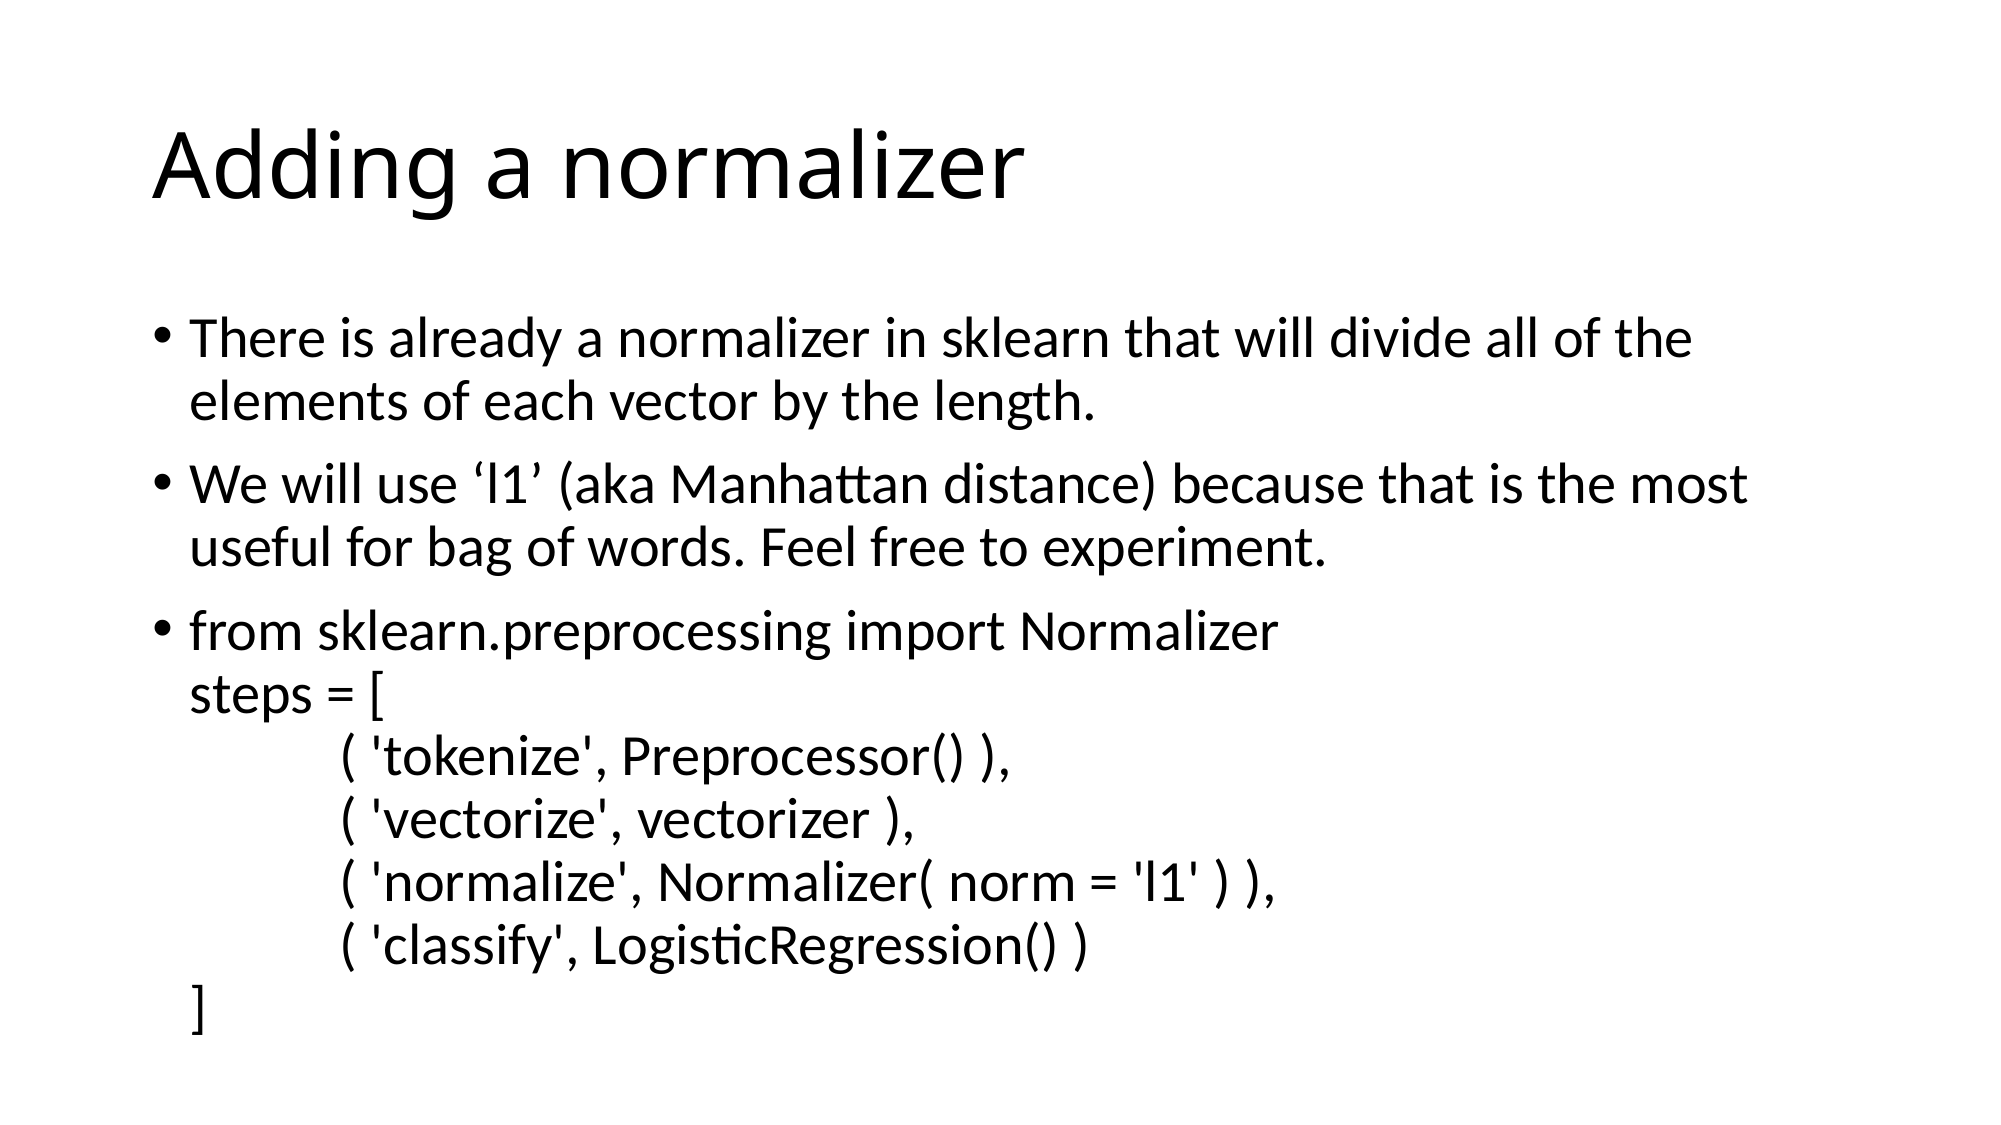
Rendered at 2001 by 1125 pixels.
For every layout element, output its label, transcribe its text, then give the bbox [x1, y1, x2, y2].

title Adding a normalizer [137, 59, 1863, 278]
list There is already a normalizer in sklearn that will divide all of the elements of each vector by the length. We will use ‘l1’ (aka Manhattan distance) because that is the most useful for bag of words. Feel free to experiment. from sklearn.preprocessing import Normalizer steps = [ ( 'tokenize', Preprocessor() ), ( 'vectorize', vectorizer ), ( 'normalize', Normalizer( norm = 'l1' ) ), ( 'classify', LogisticRegression() ) ] [137, 299, 1863, 1125]
